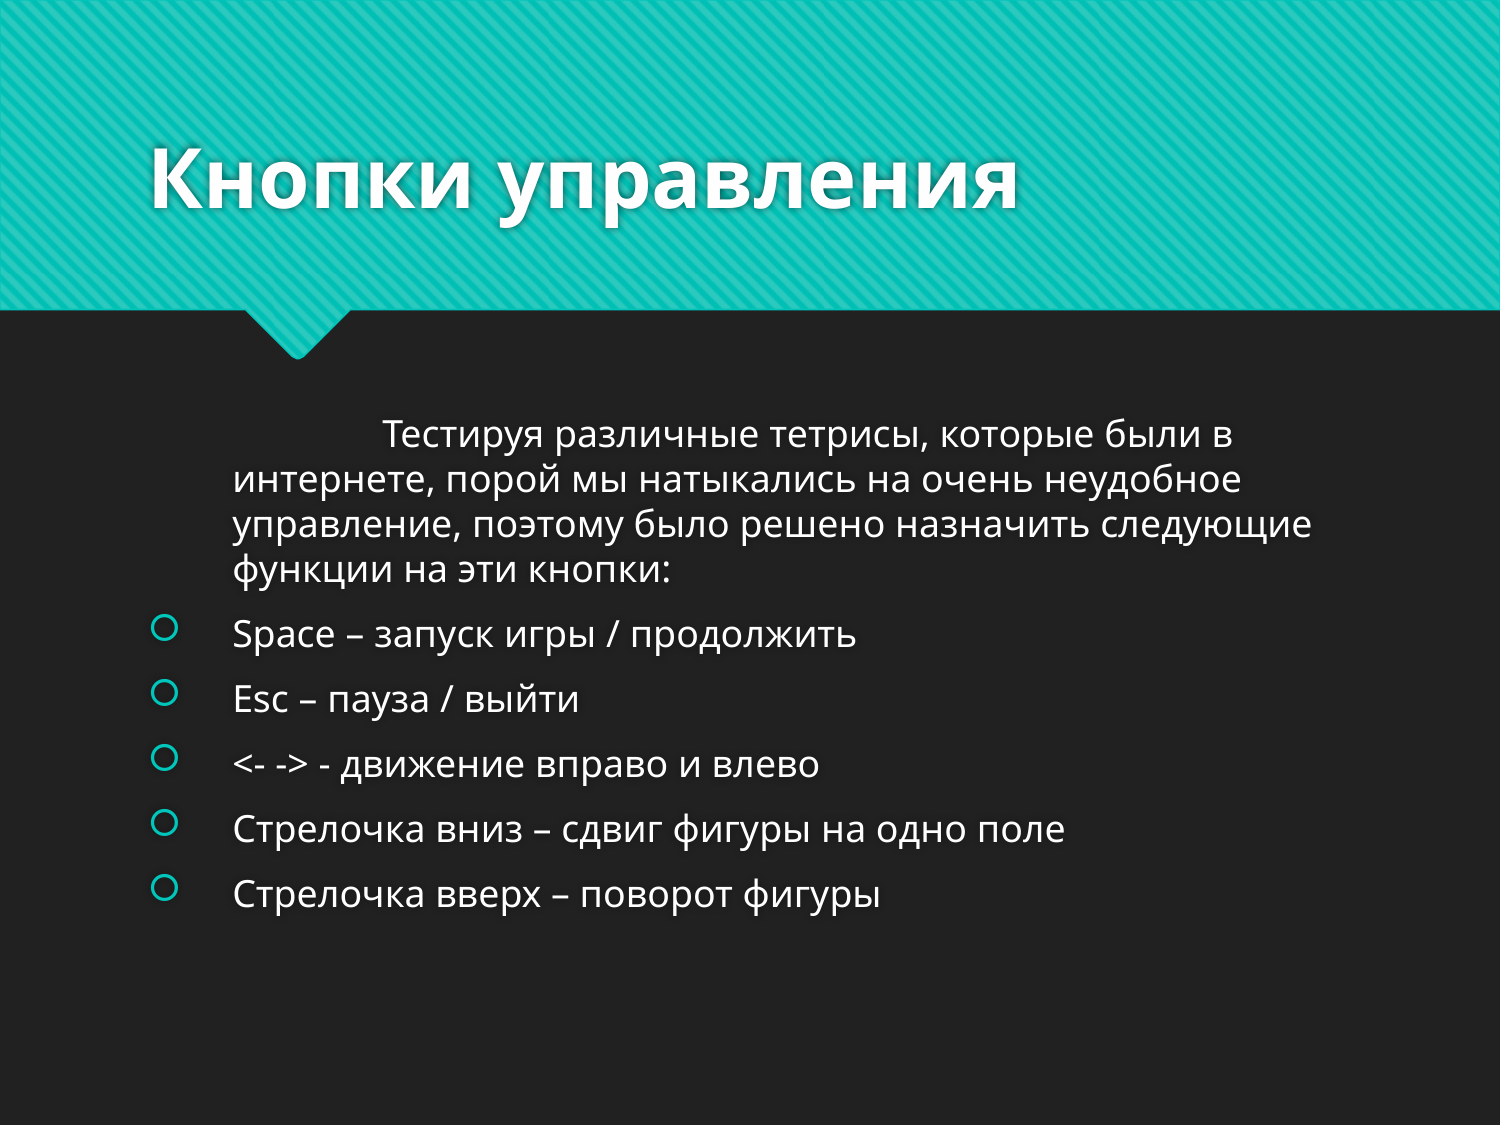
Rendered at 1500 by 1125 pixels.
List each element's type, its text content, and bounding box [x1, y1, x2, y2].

list Тестируя различные тетрисы, которые были в интернете, порой мы натыкались на очень неудобное управление, поэтому было решено назначить следующие функции на эти кнопки: Space – запуск игры / продолжить Esc – пауза / выйти <- -> - движение вправо и влево Стрелочка вниз – сдвиг фигуры на одно поле Стрелочка вверх – поворот фигуры [132, 364, 1368, 962]
title Кнопки управления [132, 73, 1368, 233]
